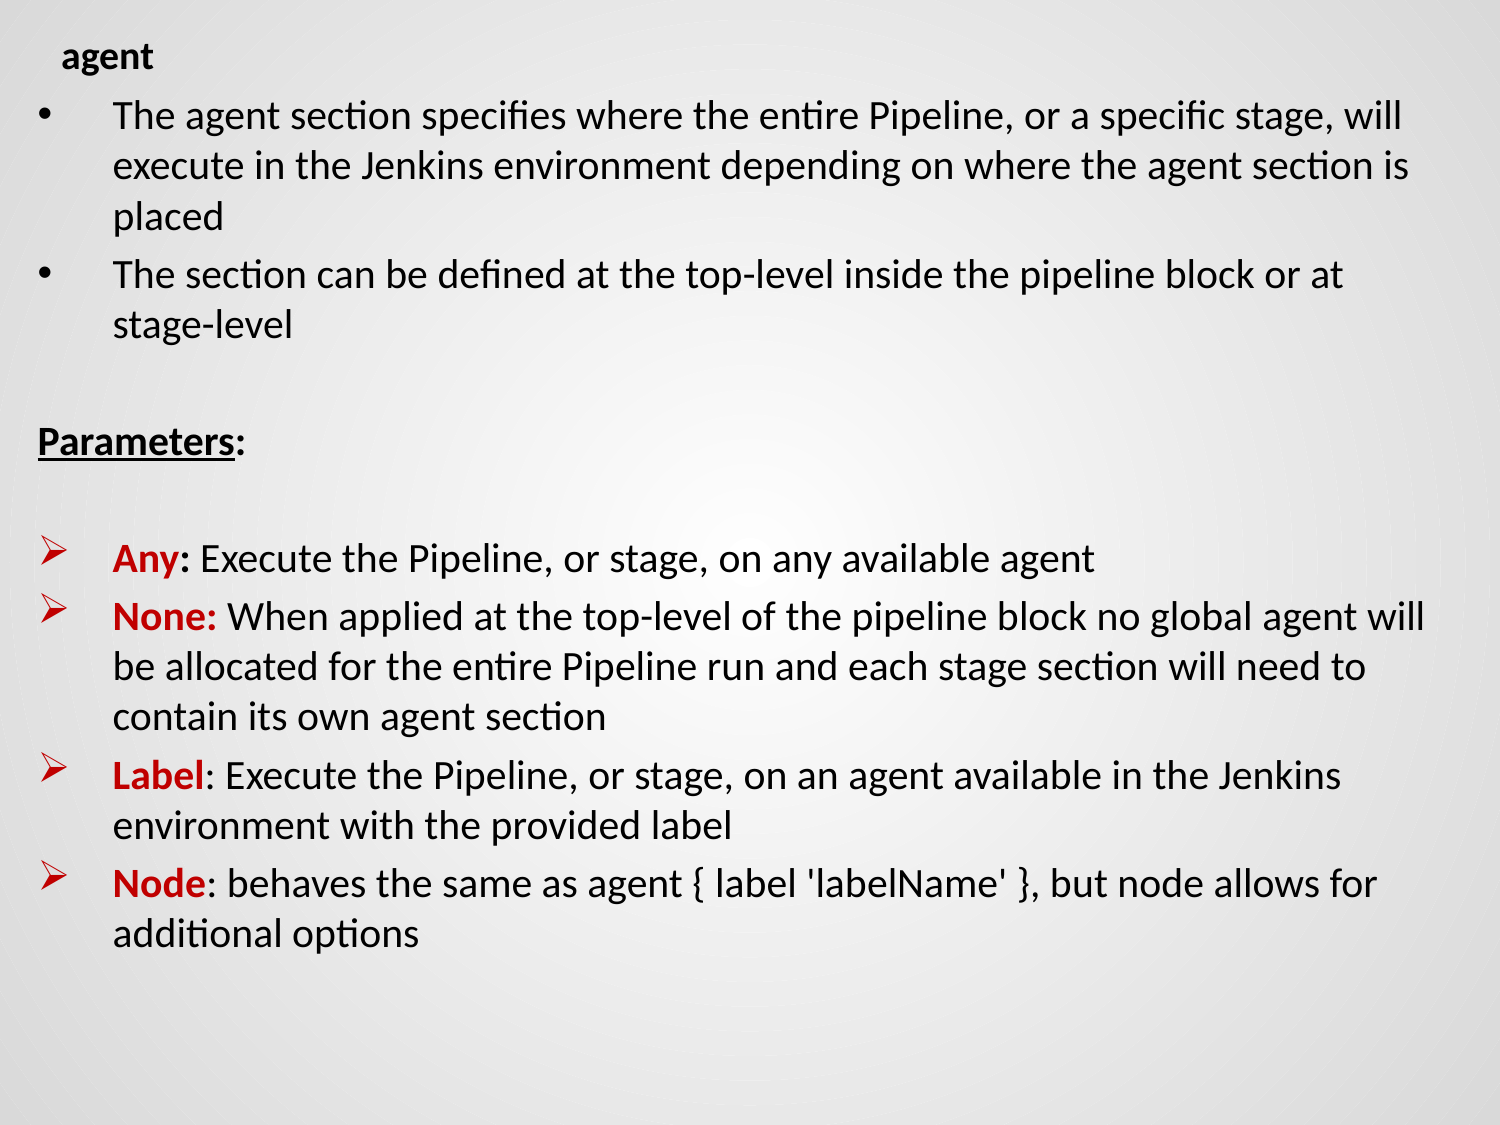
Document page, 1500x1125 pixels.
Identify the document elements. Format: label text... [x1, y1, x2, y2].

title agent [41, 19, 1392, 78]
list The agent section specifies where the entire Pipeline, or a specific stage, will execute in the Jenkins environment depending on where the agent section is placed The section can be defined at the top-level inside the pipeline block or at stage-level Parameters: Any: Execute the Pipeline, or stage, on any available agent None: When applied at the top-level of the pipeline block no global agent will be allocated for the entire Pipeline run and each stage section will need to contain its own agent section Label: Execute the Pipeline, or stage, on an agent available in the Jenkins environment with the provided label Node: behaves the same as agent { label 'labelName' }, but node allows for additional options [17, 78, 1459, 1005]
